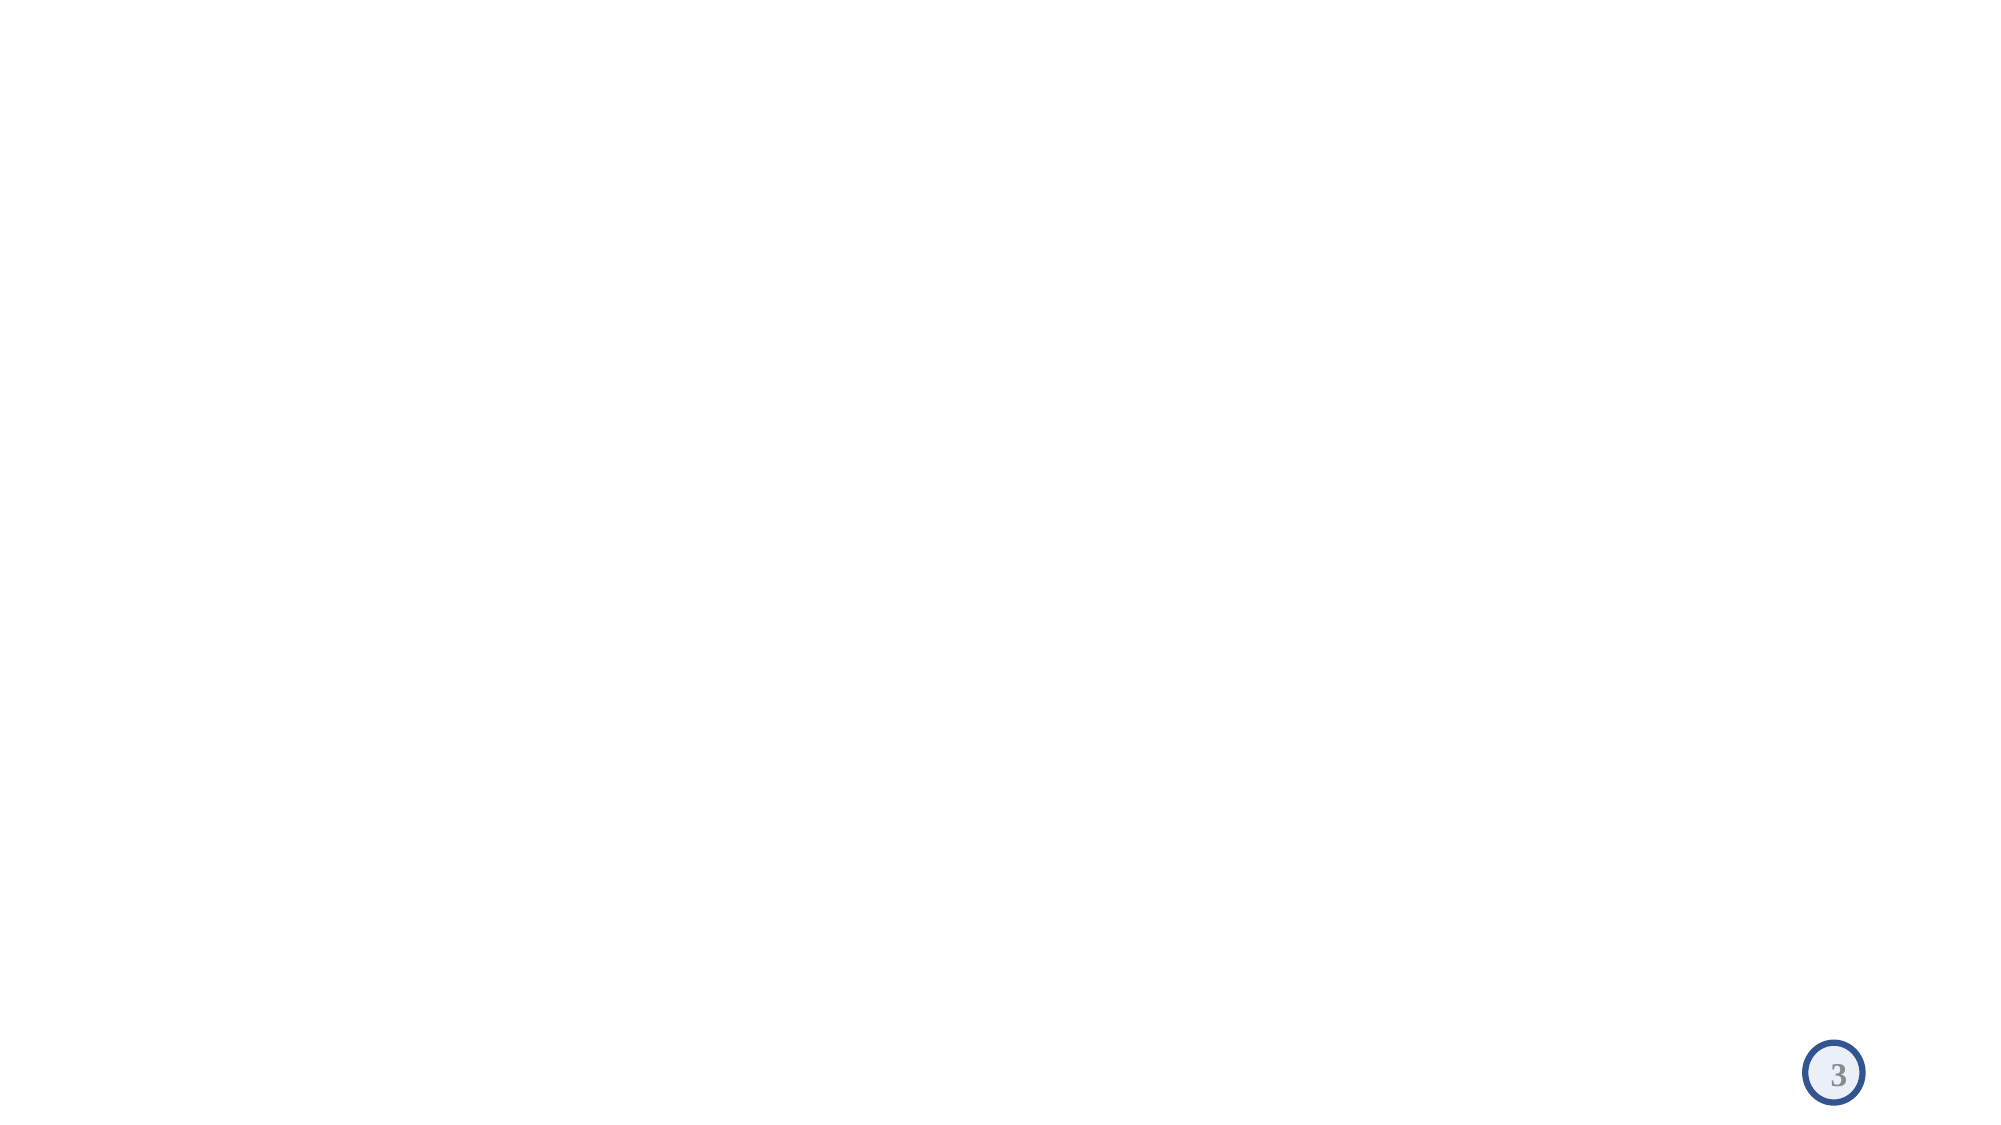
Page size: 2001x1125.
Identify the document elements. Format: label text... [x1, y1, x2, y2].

slide_number 3 [1412, 1042, 1863, 1103]
